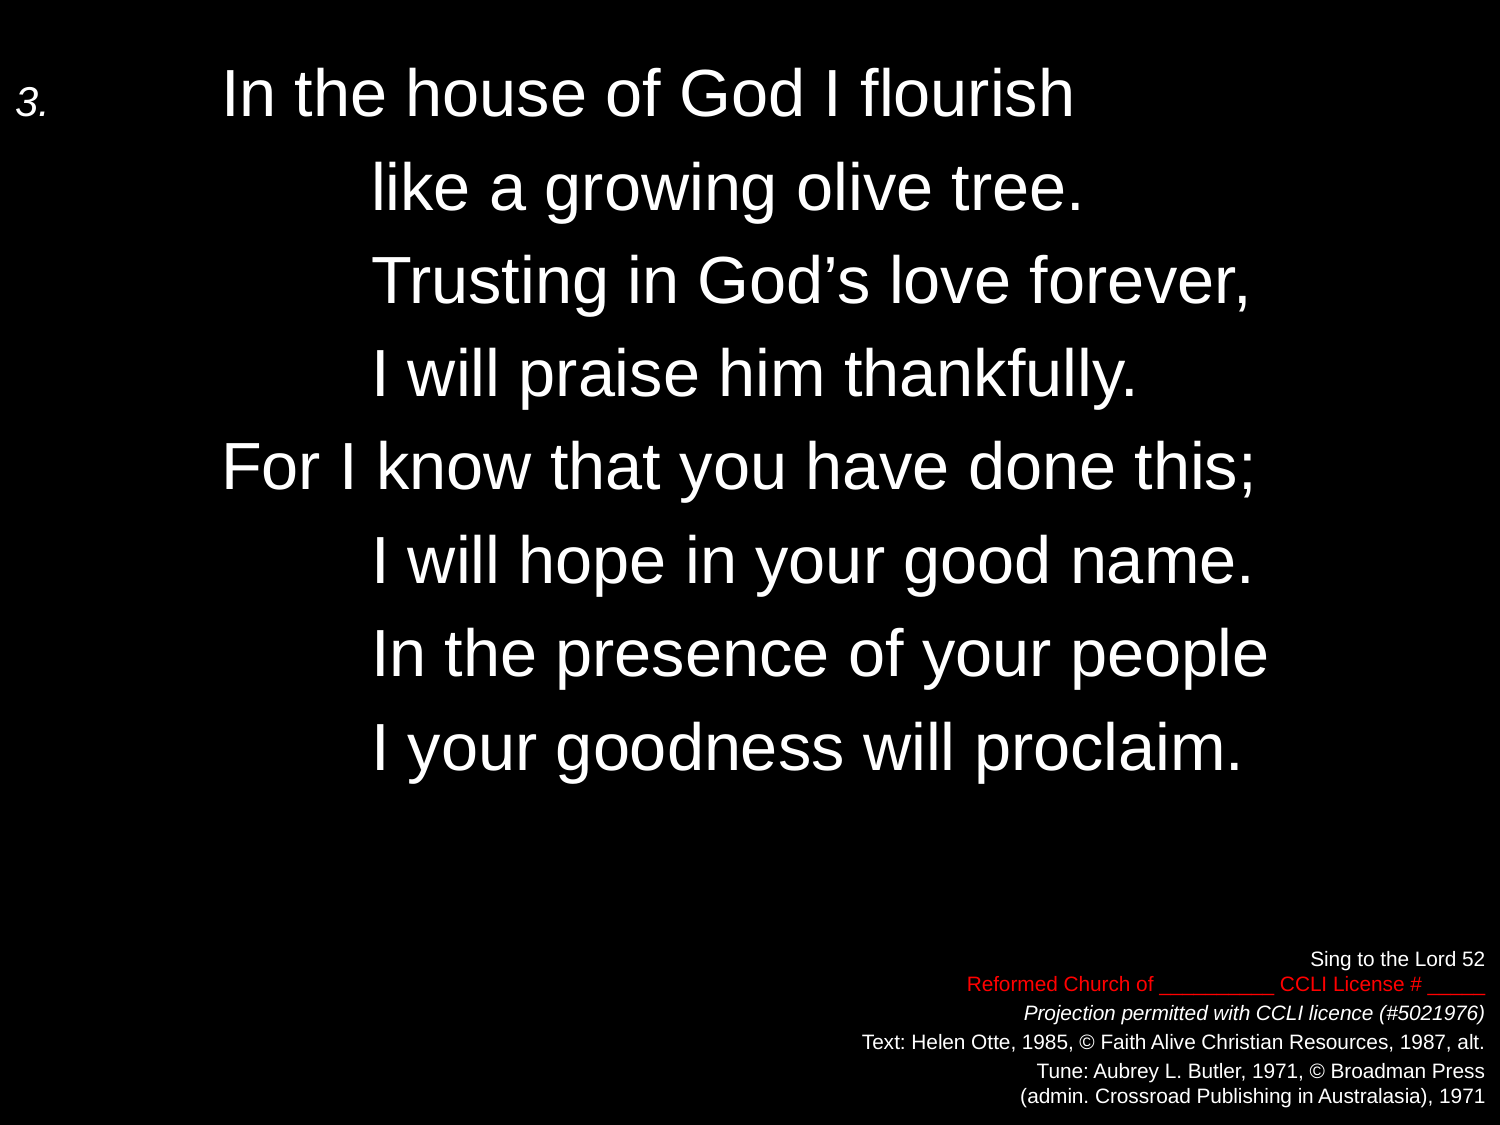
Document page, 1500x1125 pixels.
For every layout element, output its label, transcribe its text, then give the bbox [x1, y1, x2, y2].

list 3. In the house of God I flourish like a growing olive tree. Trusting in God’s love forever, I will praise him thankfully. For I know that you have done this; I will hope in your good name. In the presence of your people I your goodness will proclaim. [0, 42, 1500, 937]
text_box Sing to the Lord 52 Reformed Church of __________ CCLI License # _____ Projection permitted with CCLI licence (#5021976) Text: Helen Otte, 1985, © Faith Alive Christian Resources, 1987, alt. Tune: Aubrey L. Butler, 1971, © Broadman Press (admin. Crossroad Publishing in Australasia), 1971 [0, 937, 1500, 1116]
